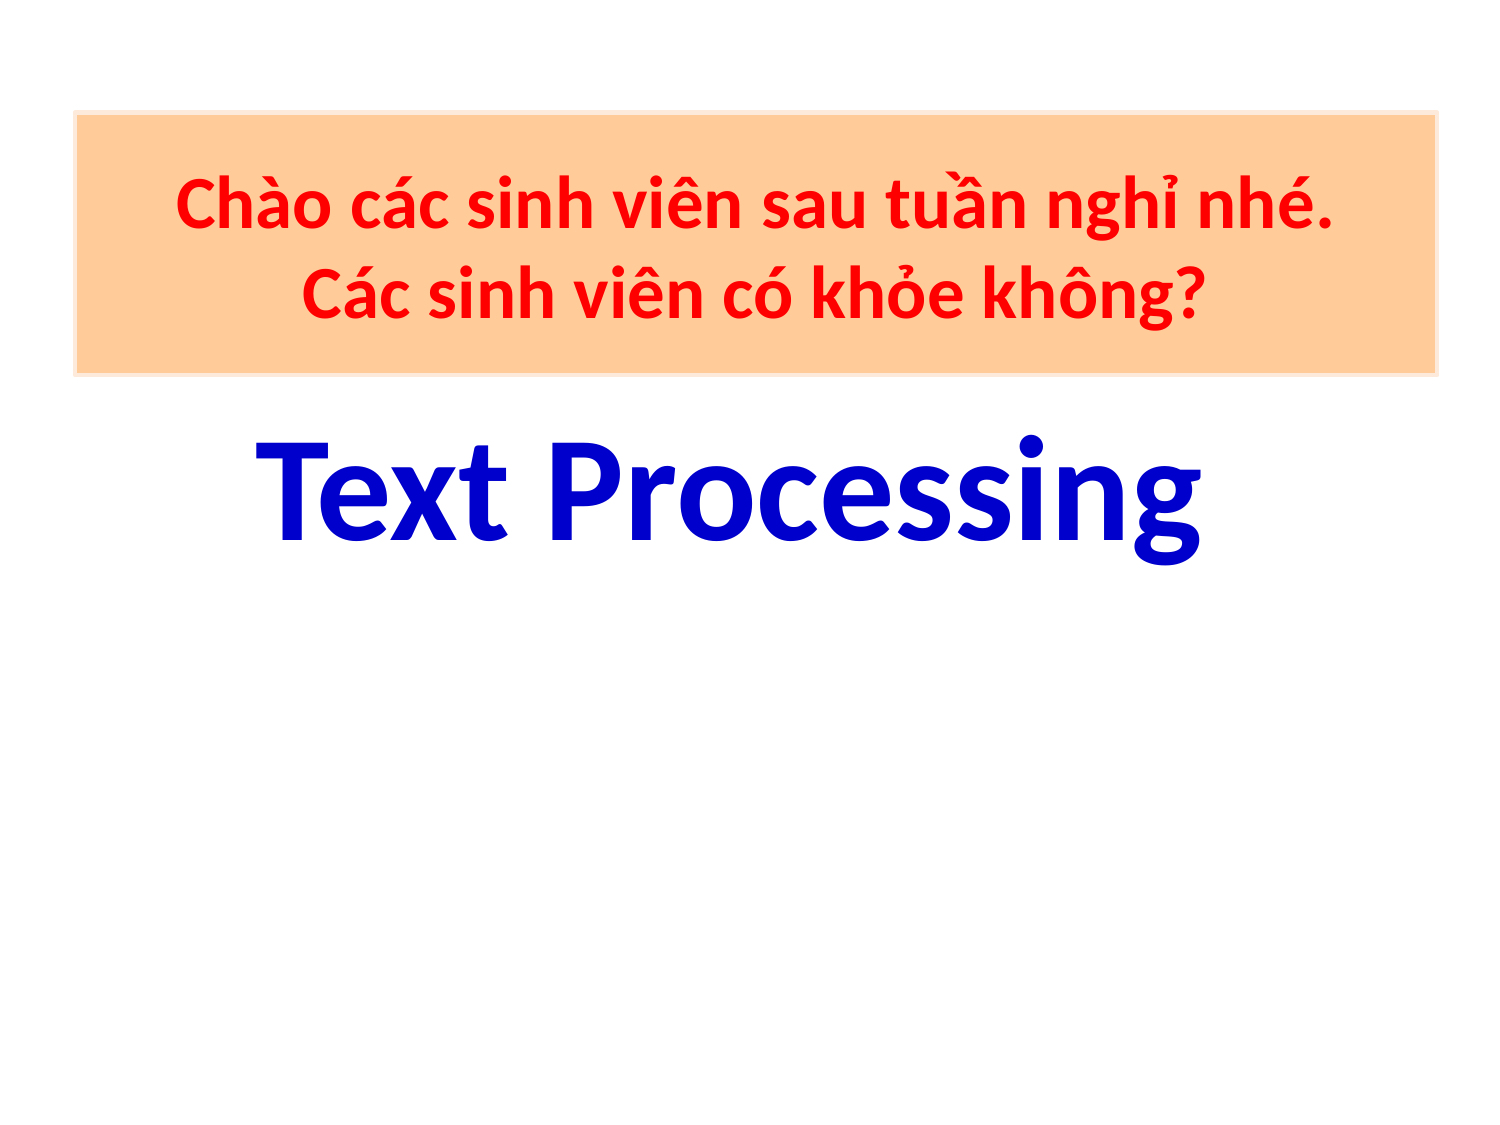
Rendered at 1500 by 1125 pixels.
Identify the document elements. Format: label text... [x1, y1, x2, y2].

title Text Processing [112, 378, 1388, 583]
text_box Chào các sinh viên sau tuần nghỉ nhé. Các sinh viên có khỏe không? [73, 110, 1439, 377]
